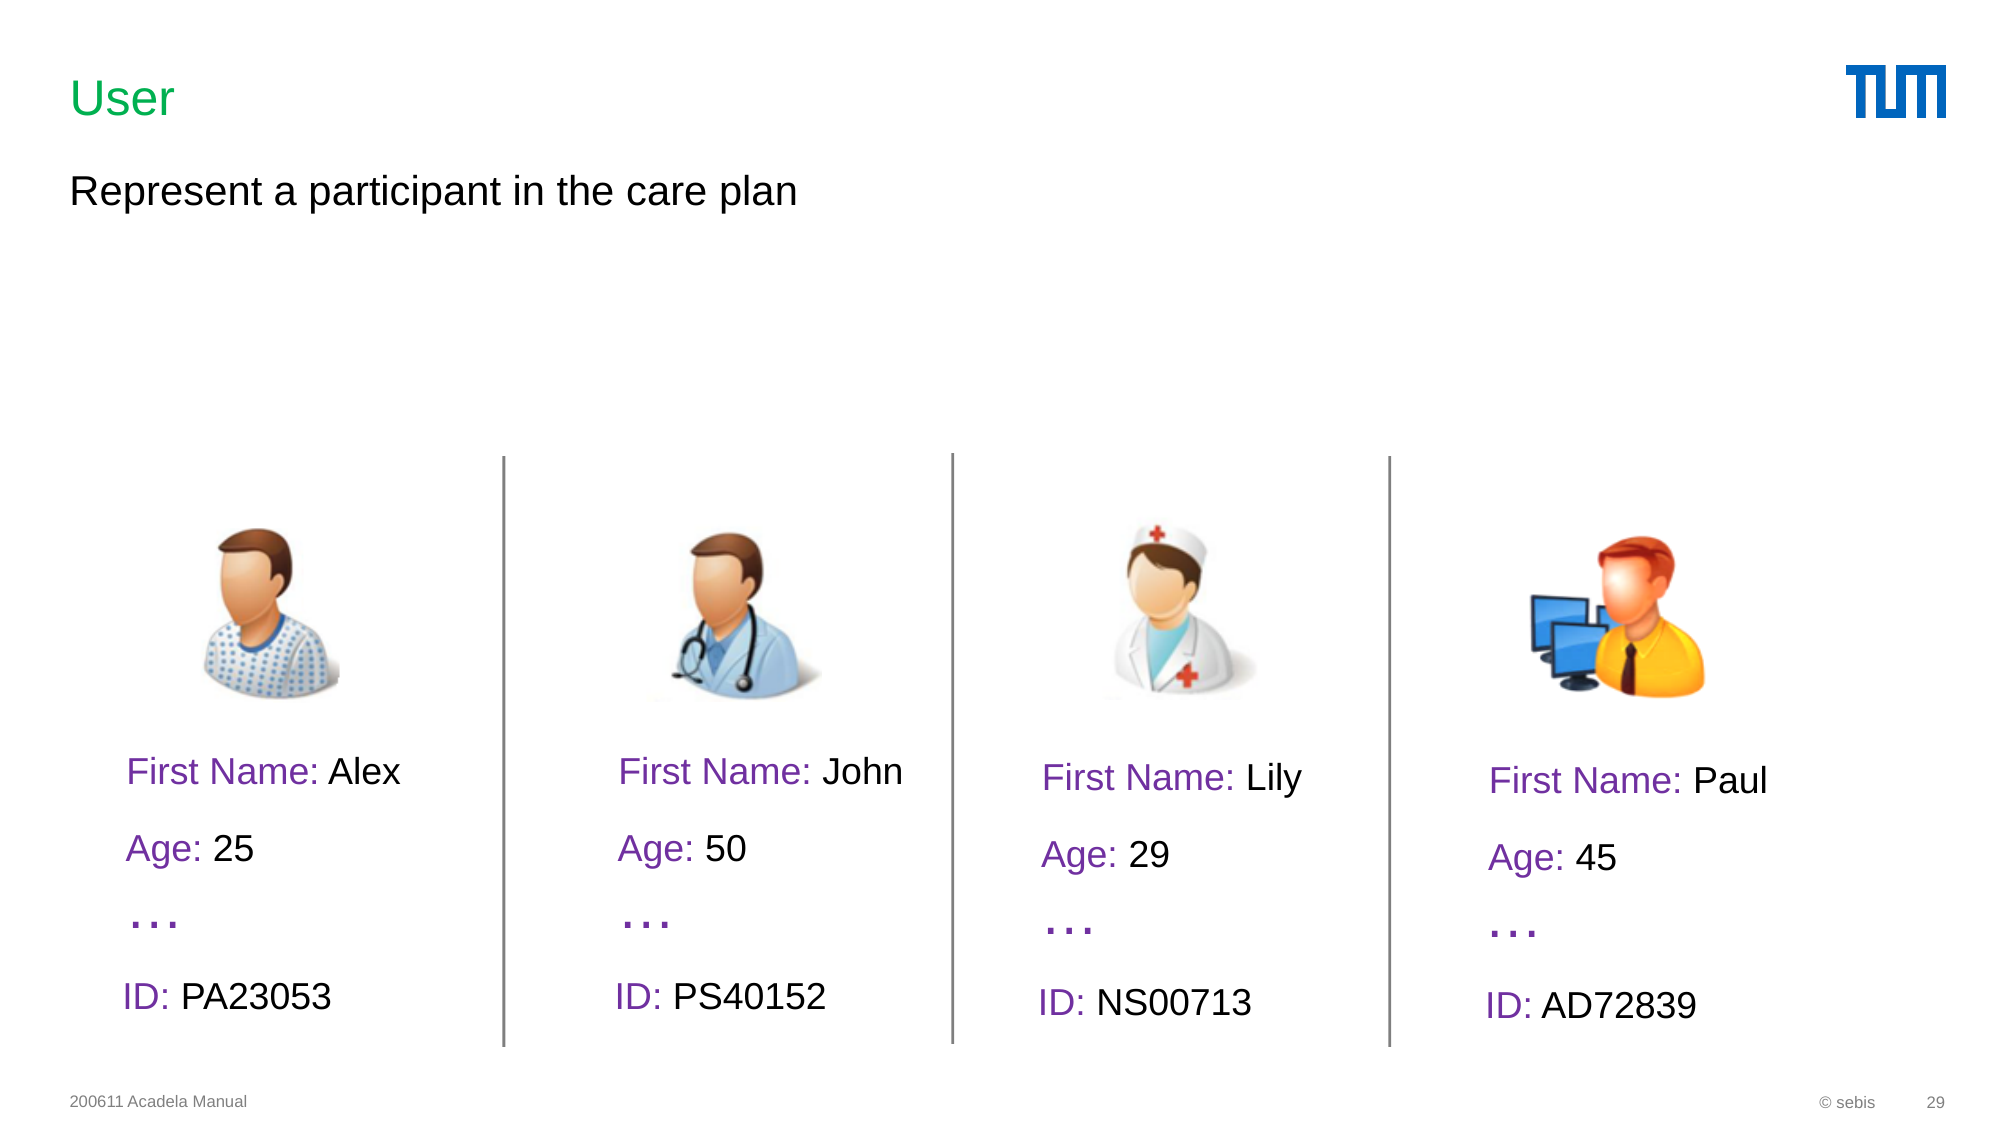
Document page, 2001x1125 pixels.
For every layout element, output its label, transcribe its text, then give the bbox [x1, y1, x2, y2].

text_box First Name: Lily [1027, 745, 1317, 806]
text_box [505, 503, 952, 706]
title User [54, 6, 1792, 126]
slide_number 29 [1890, 1077, 1946, 1125]
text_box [184, 503, 503, 706]
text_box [1391, 503, 1725, 706]
text_box First Name: John [603, 739, 919, 800]
text_box Age: 45 [1473, 825, 1633, 885]
text_box First Name: Paul [1474, 748, 1783, 809]
text_box … [1025, 868, 1114, 954]
text_box Age: 25 [110, 816, 270, 876]
slide_number © sebis [1538, 1077, 1890, 1125]
footer 200611 Acadela Manual [54, 1077, 1000, 1125]
text_box … [1469, 871, 1558, 957]
text_box ID: PS40152 [599, 964, 842, 1025]
text_box First Name: Alex [111, 739, 416, 800]
text_box Age: 29 [1026, 822, 1186, 882]
text_box Represent a participant in the care plan [54, 155, 1460, 272]
text_box … [602, 862, 691, 948]
text_box ID: AD72839 [1470, 973, 1713, 1034]
picture [1846, 65, 1946, 118]
text_box ID: PA23053 [107, 964, 347, 1025]
text_box Age: 50 [602, 816, 762, 876]
text_box ID: NS00713 [1023, 970, 1268, 1031]
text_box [954, 503, 1389, 706]
text_box … [110, 862, 199, 948]
